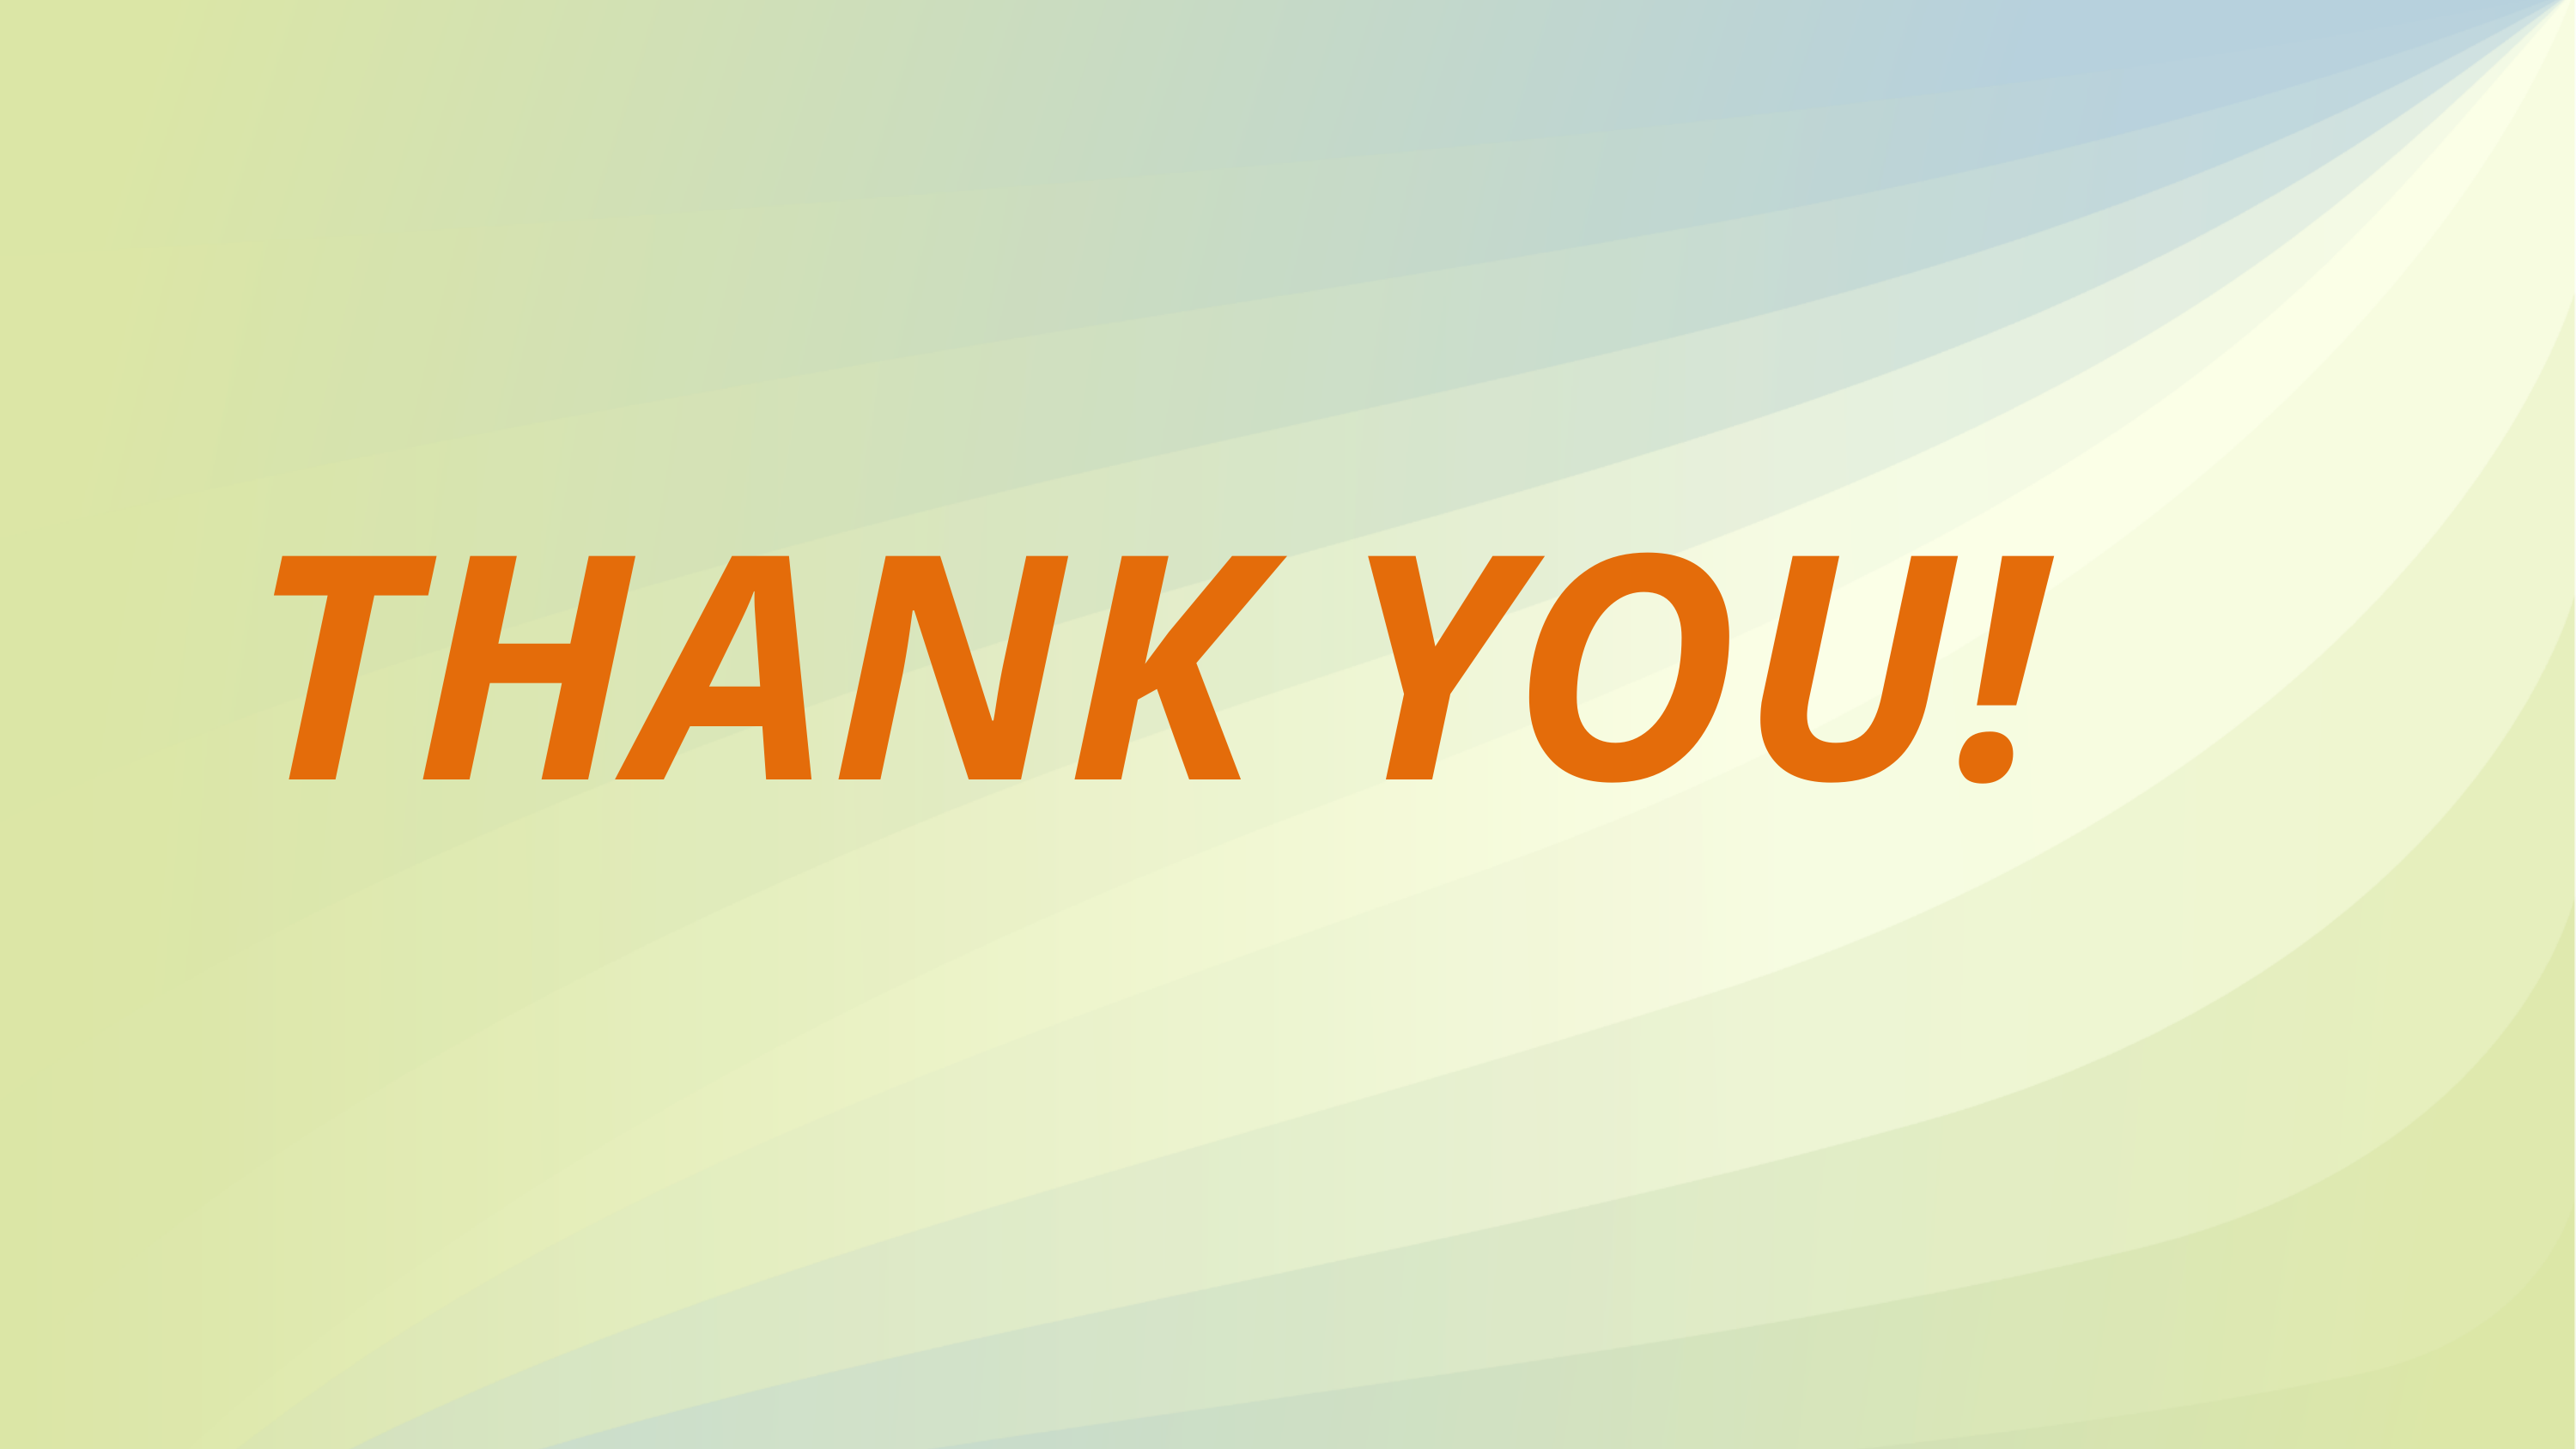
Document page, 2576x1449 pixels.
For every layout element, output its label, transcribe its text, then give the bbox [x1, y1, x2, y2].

title THANK YOU! [235, 533, 2341, 979]
picture [0, 0, 2576, 1449]
